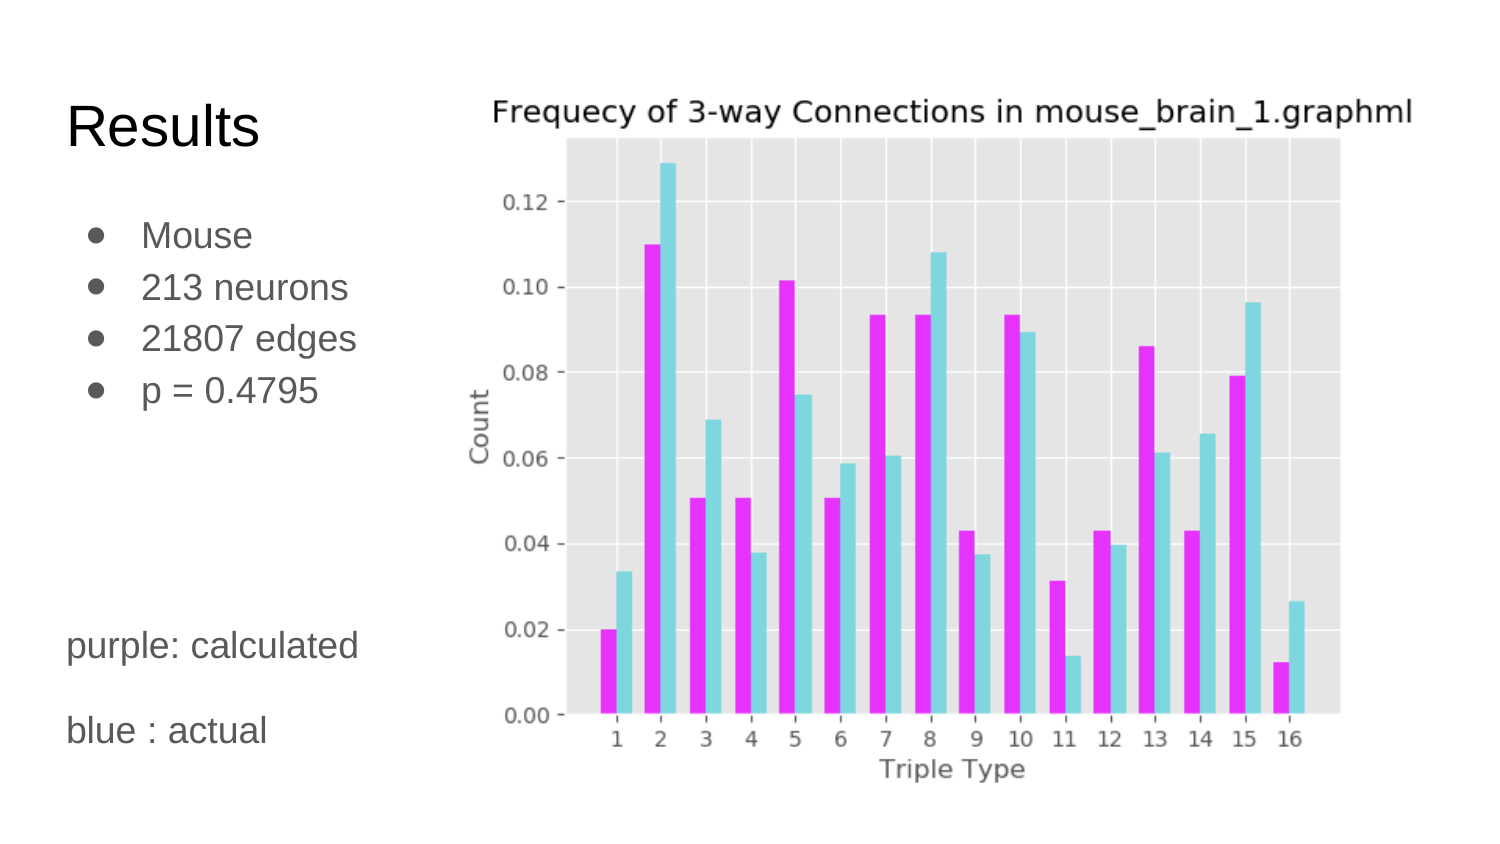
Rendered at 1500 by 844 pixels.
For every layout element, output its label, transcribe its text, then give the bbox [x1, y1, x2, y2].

picture [440, 46, 1441, 798]
list Mouse 213 neurons 21807 edges p = 0.4795 purple: calculated blue : actual [51, 189, 435, 750]
title Results [51, 72, 435, 167]
